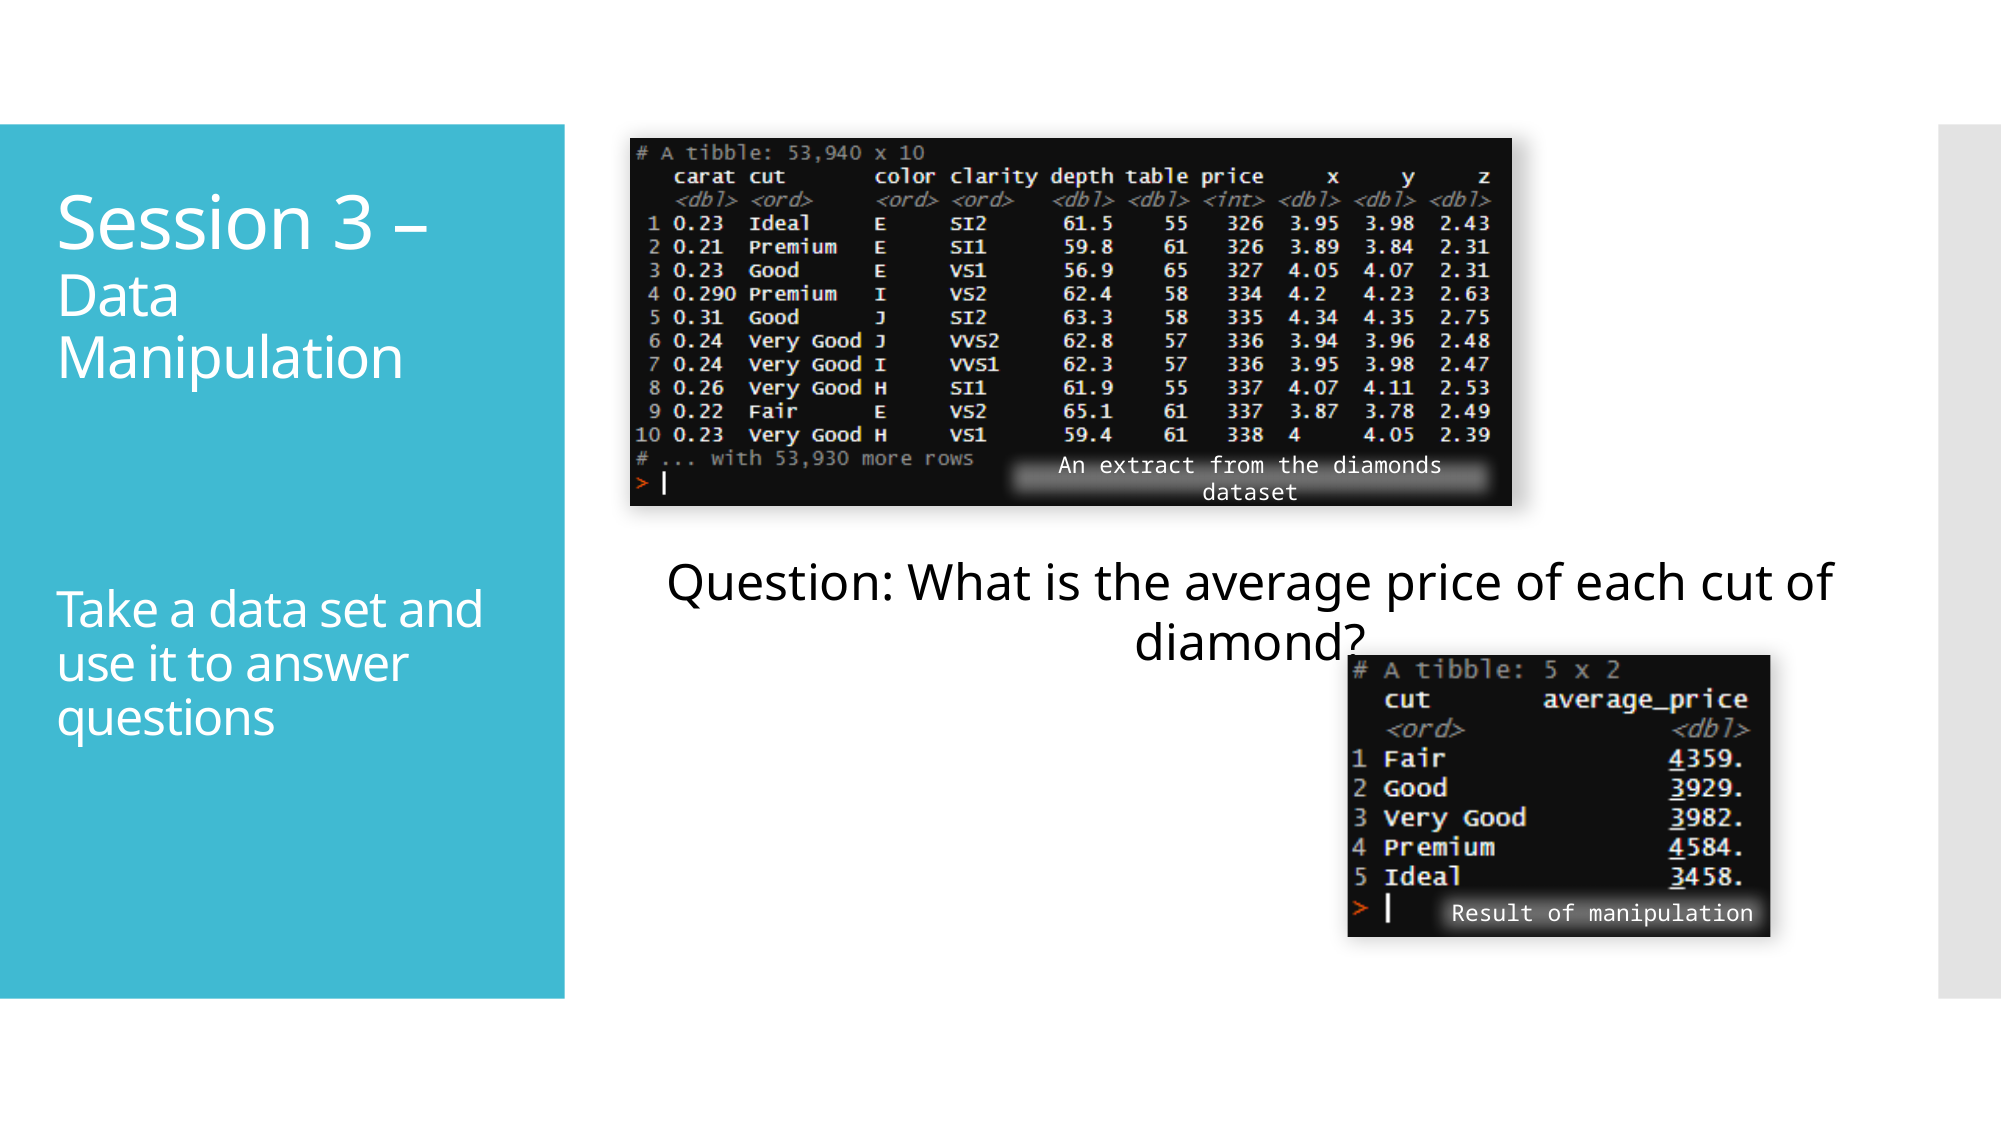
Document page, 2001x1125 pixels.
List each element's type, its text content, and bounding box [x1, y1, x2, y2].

text_box Take a data set and use it to answer questions [41, 417, 525, 914]
picture [1347, 655, 1771, 937]
text_box Session 3 – Data Manipulation [41, 184, 525, 393]
text_box Question: What is the average price of each cut of diamond? [596, 543, 1905, 678]
picture [629, 138, 1512, 507]
